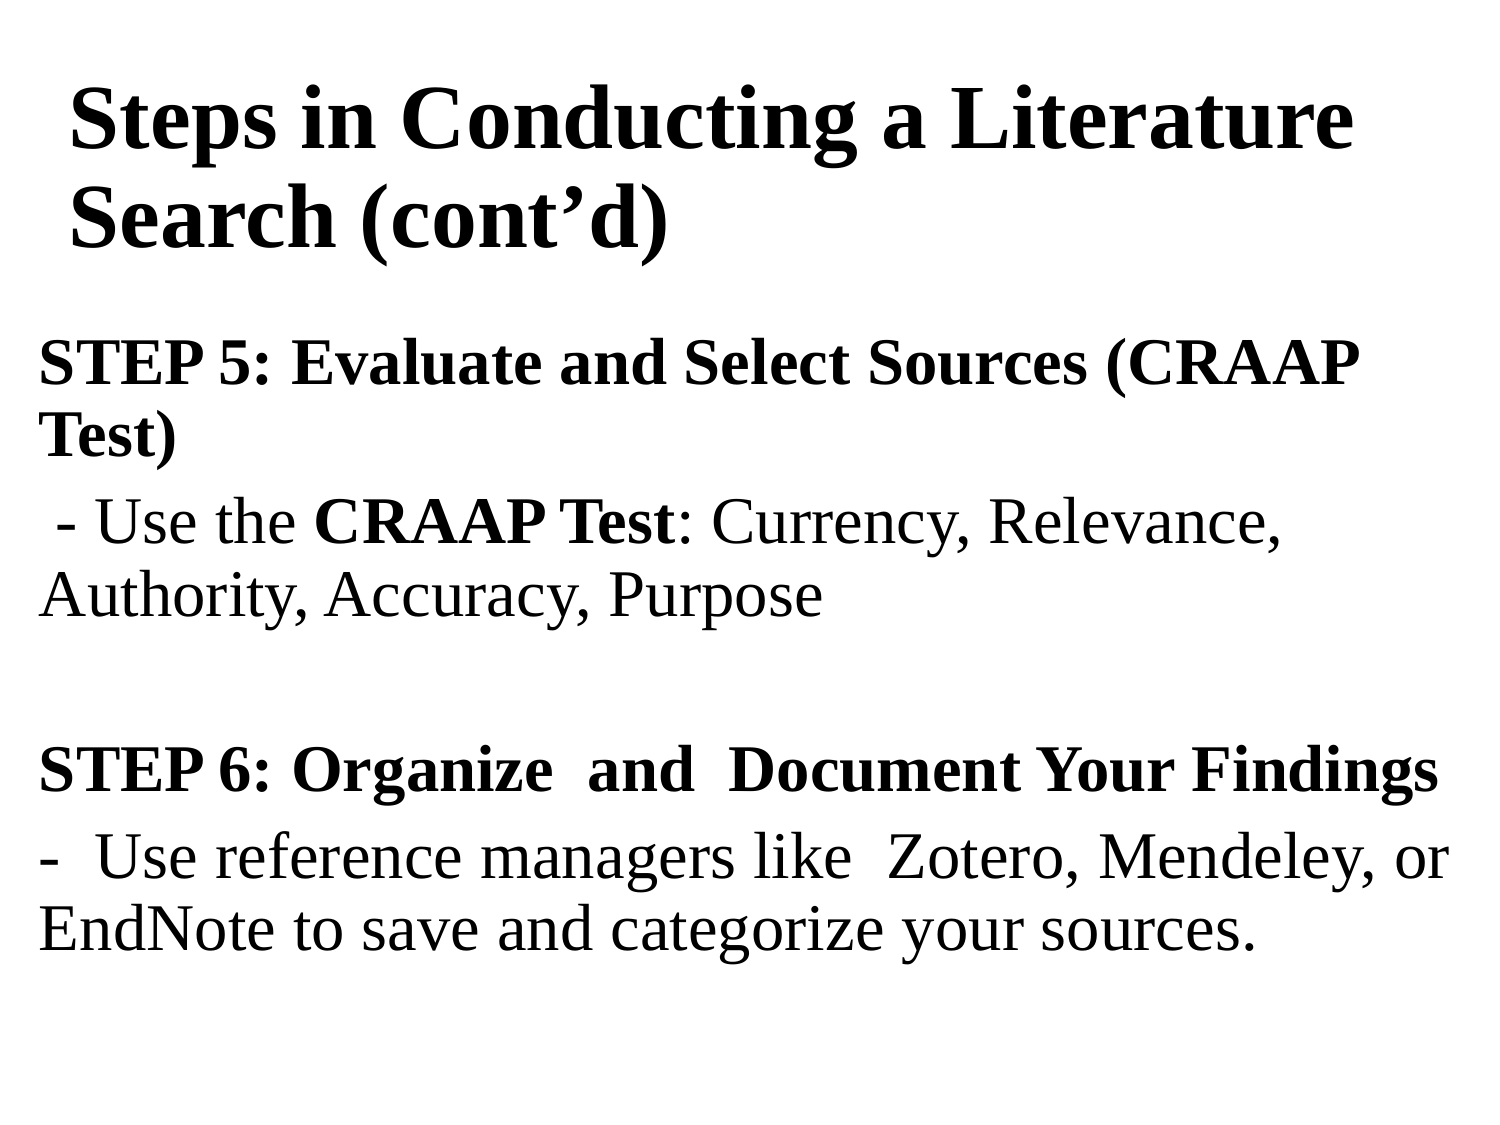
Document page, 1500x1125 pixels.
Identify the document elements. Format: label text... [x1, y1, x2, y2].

title Steps in Conducting a Literature Search (cont’d) [53, 59, 1449, 278]
list STEP 5: Evaluate and Select Sources (CRAAP Test) - Use the CRAAP Test: Currency, Relevance, Authority, Accuracy, Purpose STEP 6: Organize and Document Your Findings - Use reference managers like Zotero, Mendeley, or EndNote to save and categorize your sources. [23, 319, 1500, 1075]
